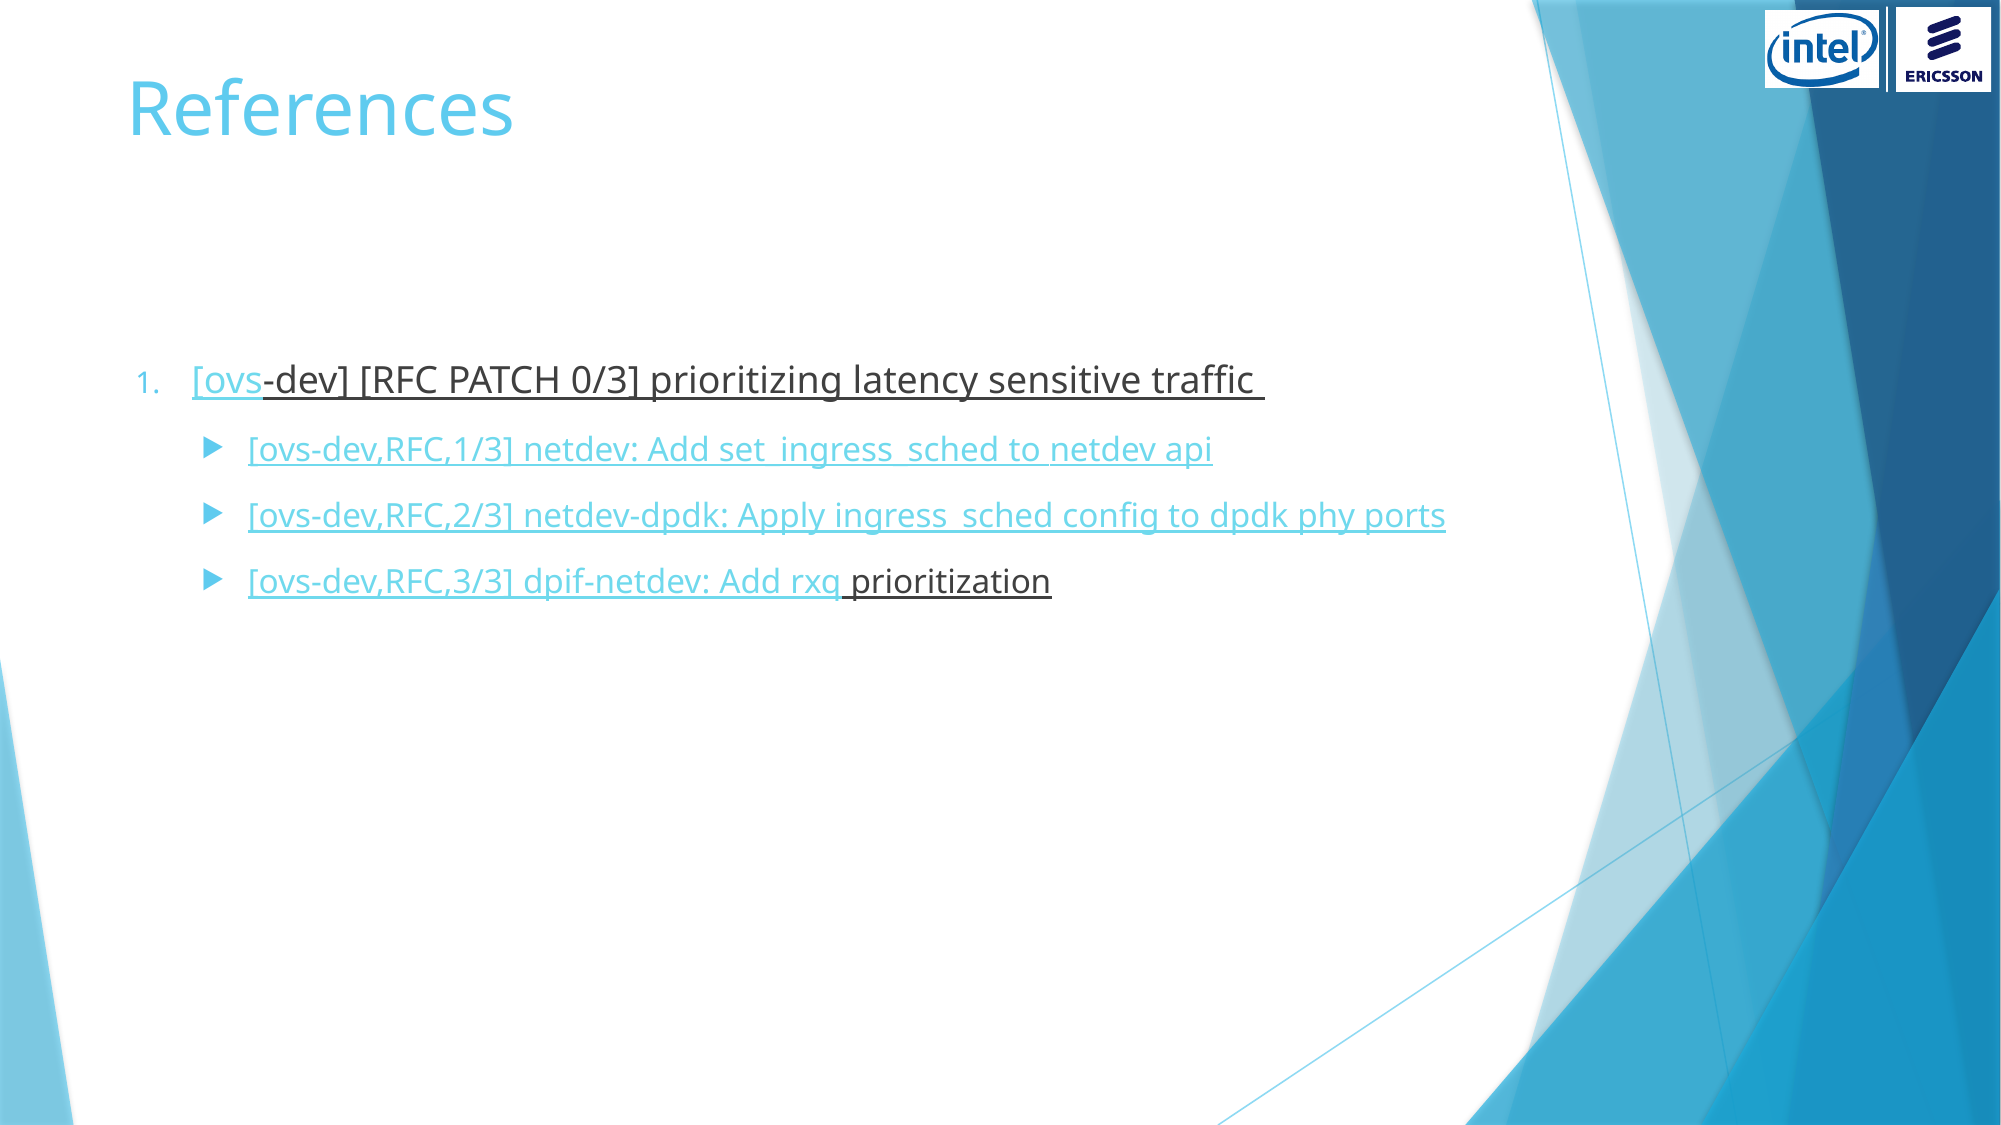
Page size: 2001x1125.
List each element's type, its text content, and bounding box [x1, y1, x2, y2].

list [ovs-dev] [RFC PATCH 0/3] prioritizing latency sensitive traffic [ovs-dev,RFC,1/3] netdev: Add set_ingress_sched to netdev api [ovs-dev,RFC,2/3] netdev-dpdk: Apply ingress_sched config to dpdk phy ports [ovs-dev,RFC,3/3] dpif-netdev: Add rxq prioritization [111, 282, 1522, 992]
title References [111, 52, 1522, 270]
picture [1765, 10, 1879, 88]
